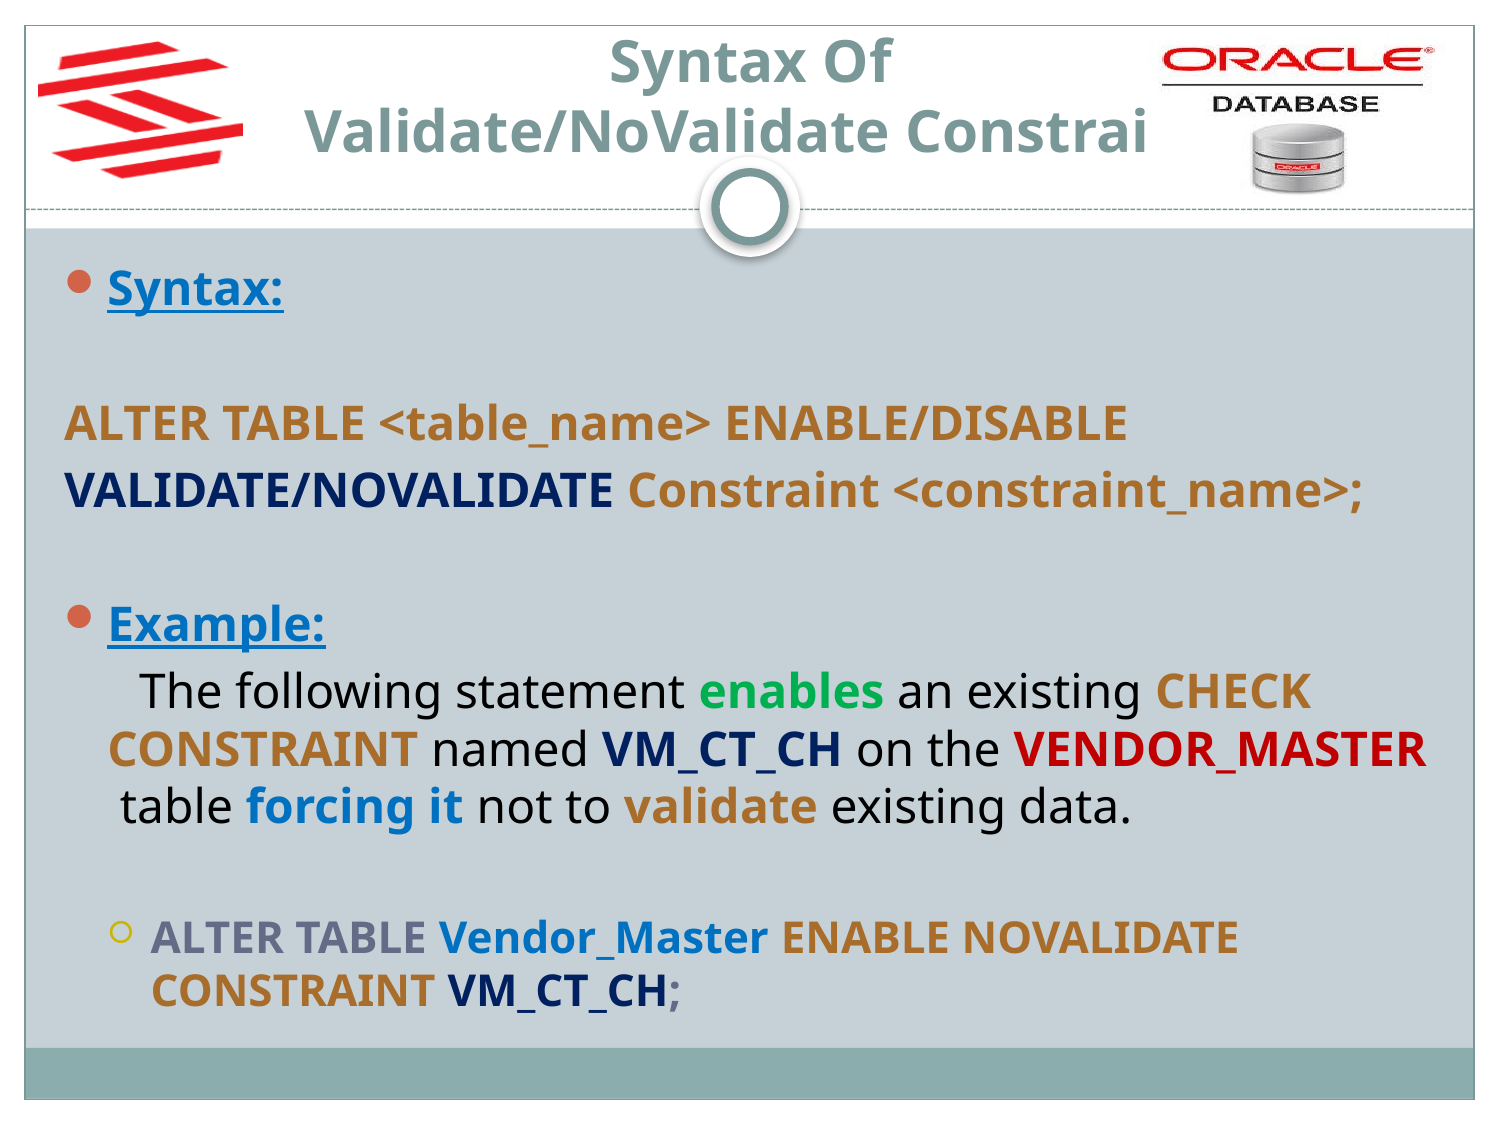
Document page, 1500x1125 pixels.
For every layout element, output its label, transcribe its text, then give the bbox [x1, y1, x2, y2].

picture [37, 40, 243, 185]
picture [1148, 34, 1453, 200]
title Syntax Of Validate/NoValidate Constraint [248, 46, 1141, 172]
list Syntax: ALTER TABLE <table_name> ENABLE/DISABLE VALIDATE/NOVALIDATE Constraint <constraint_name>; Example: The following statement enables an existing CHECK CONSTRAINT named VM_CT_CH on the VENDOR_MASTER table forcing it not to validate existing data. ALTER TABLE Vendor_Master ENABLE NOVALIDATE CONSTRAINT VM_CT_CH; [49, 250, 1445, 1047]
